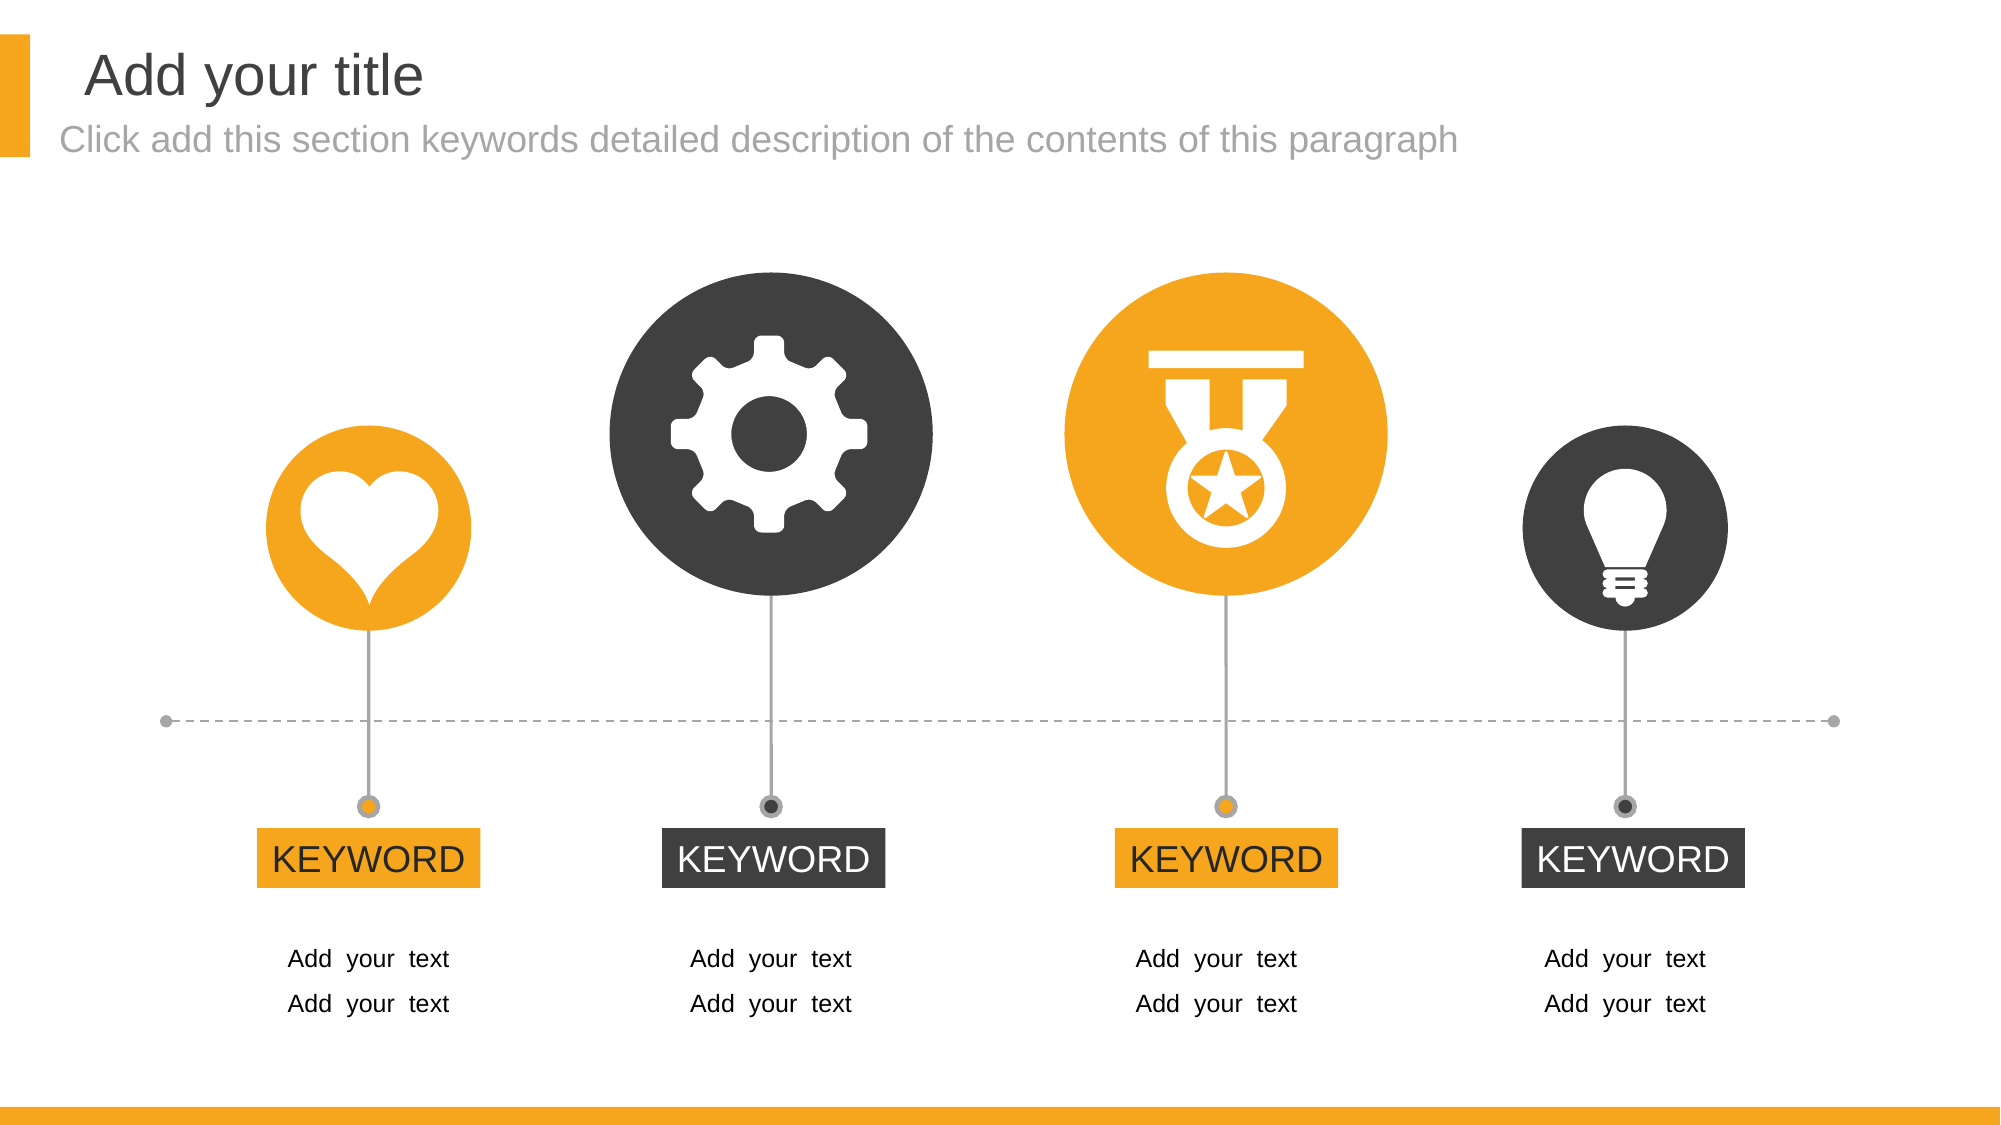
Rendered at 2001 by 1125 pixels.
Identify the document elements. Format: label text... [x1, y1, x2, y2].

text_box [1522, 425, 1728, 816]
text_box KEYWORD [1114, 828, 1339, 888]
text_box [266, 425, 472, 816]
text_box KEYWORD [1521, 828, 1745, 888]
text_box KEYWORD [662, 828, 886, 888]
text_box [1064, 272, 1388, 816]
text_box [609, 272, 933, 816]
text_box KEYWORD [257, 828, 481, 888]
text_box Add your text Add your text [1052, 920, 1381, 1025]
text_box Add your text Add your text [606, 920, 936, 1025]
text_box Add your text Add your text [204, 920, 534, 1025]
text_box Add your text Add your text [1460, 920, 1790, 1025]
